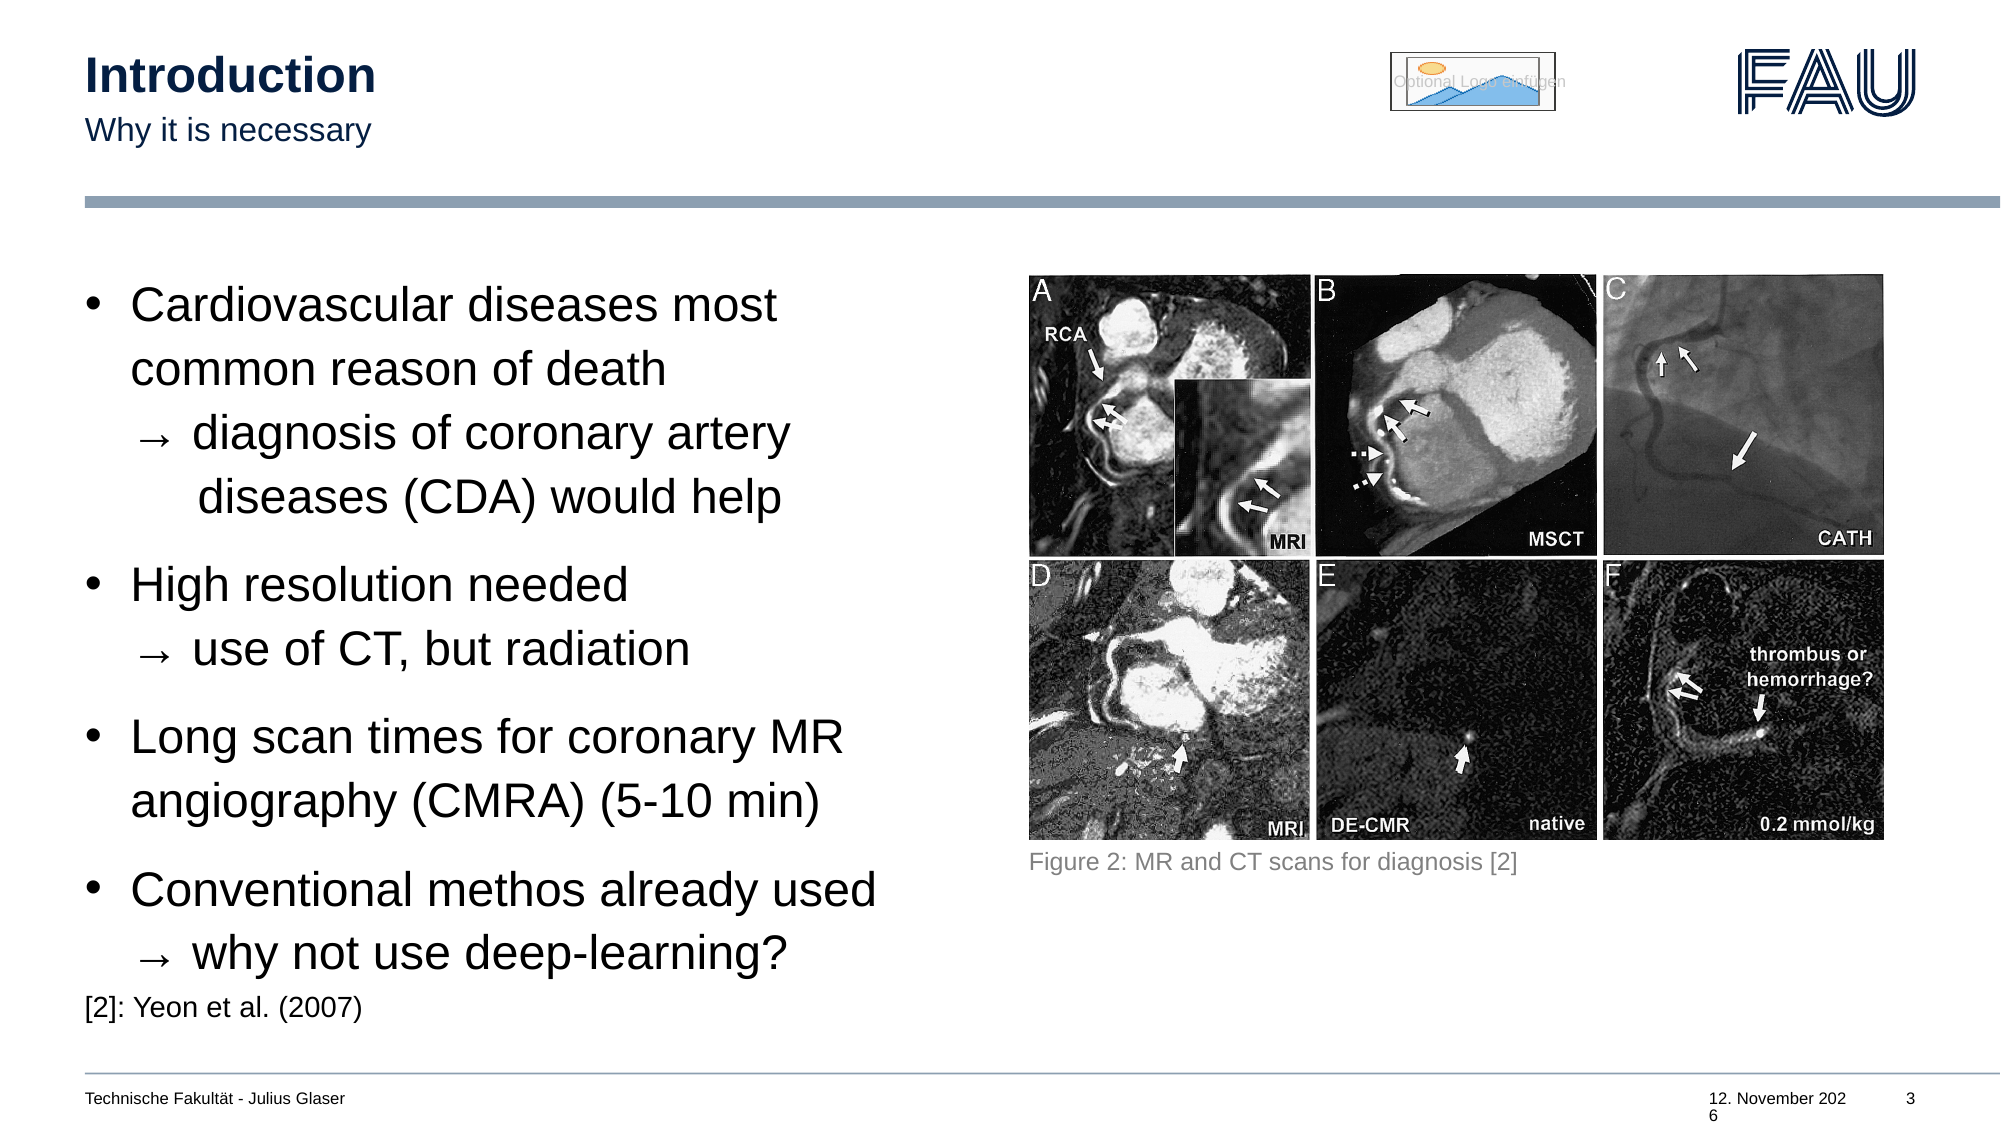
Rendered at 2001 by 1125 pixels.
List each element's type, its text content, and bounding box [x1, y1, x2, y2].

slide_number 3 [1883, 1088, 1916, 1109]
text_box [2]: Yeon et al. (2007) [84, 985, 1311, 1024]
picture [1029, 274, 1884, 840]
list Cardiovascular diseases most common reason of death → diagnosis of coronary artery diseases (CDA) would help High resolution needed → use of CT, but radiation Long scan times for coronary MR angiography (CMRA) (5-10 min) Conventional methos already used → why not use deep-learning? [85, 267, 1000, 985]
title Introduction [85, 49, 1208, 103]
picture [1383, 49, 1562, 113]
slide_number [1708, 1088, 1849, 1109]
list Why it is necessary [84, 103, 1208, 145]
footer Technische Fakultät - Julius Glaser [85, 1088, 983, 1109]
text_box Figure 2: MR and CT scans for diagnosis [2] [1029, 842, 1673, 876]
